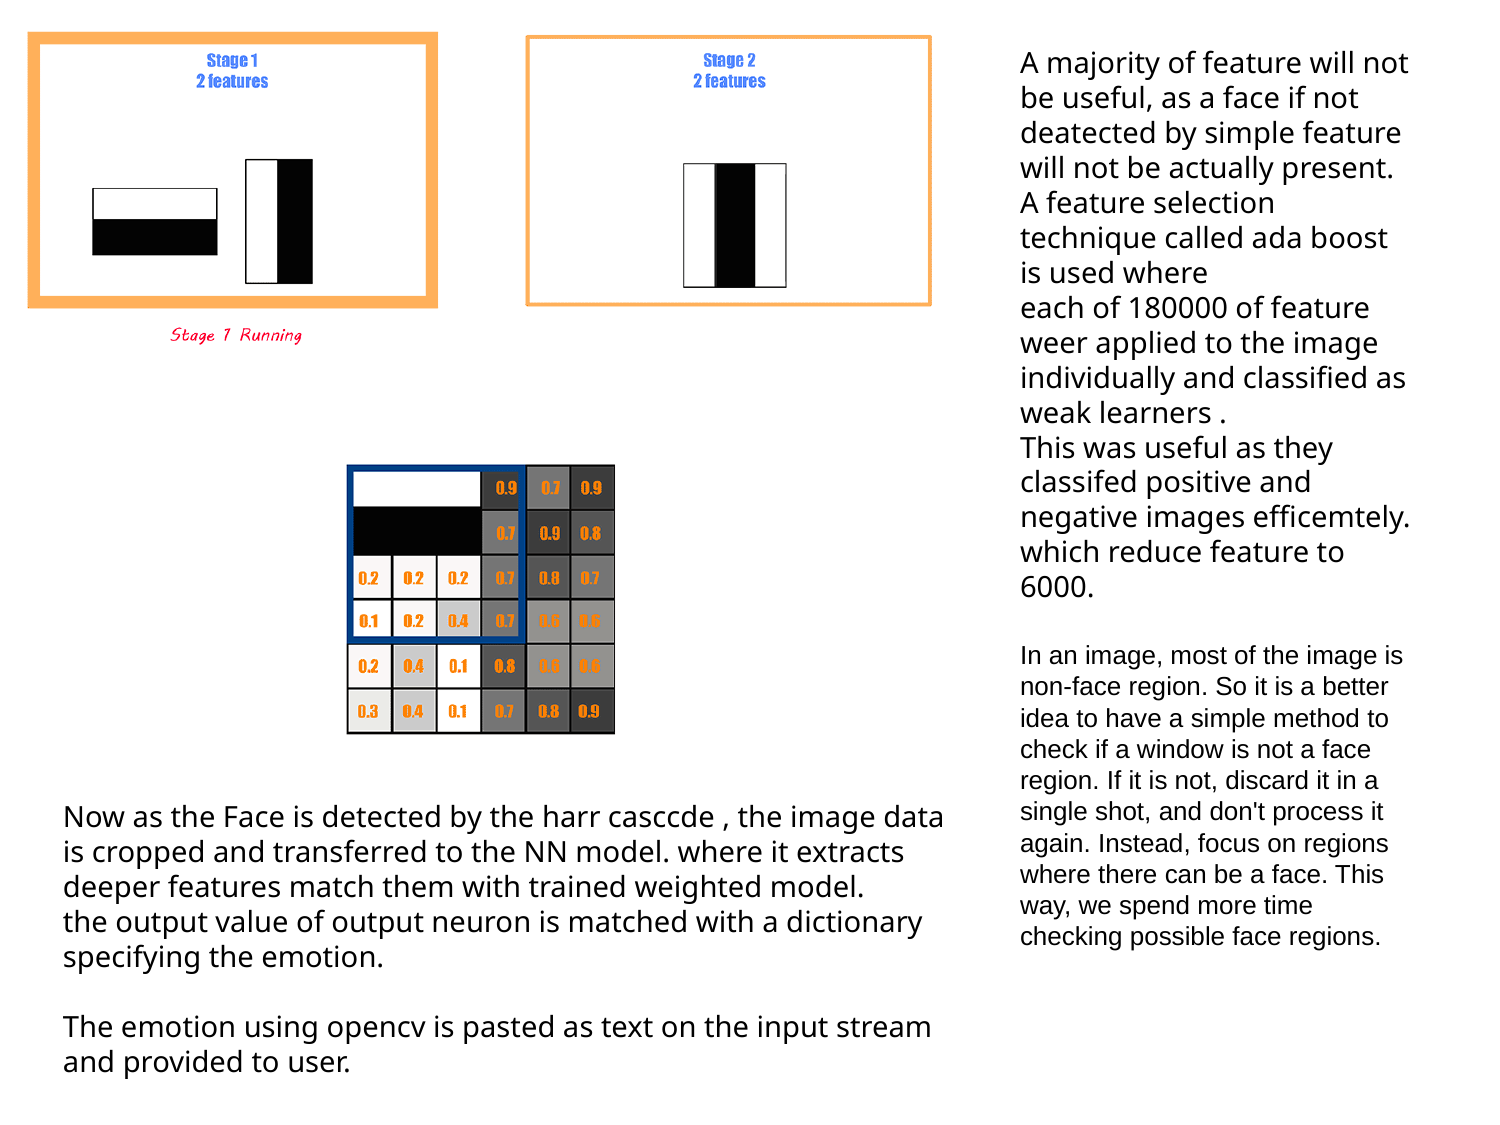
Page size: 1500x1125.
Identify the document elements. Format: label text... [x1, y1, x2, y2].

text_box Now as the Face is detected by the harr casccde , the image data is cropped and transferred to the NN model. where it extracts deeper features match them with trained weighted model. the output value of output neuron is matched with a dictionary specifying the emotion. The emotion using opencv is pasted as text on the input stream and provided to user. [47, 783, 973, 1094]
text_box A majority of feature will not be useful, as a face if not deatected by simple feature will not be actually present. A feature selection technique called ada boost is used where each of 180000 of feature weer applied to the image individually and classified as weak learners . This was useful as they classifed positive and negative images efficemtely. which reduce feature to 6000. In an image, most of the image is non-face region. So it is a better idea to have a simple method to check if a window is not a face region. If it is not, discard it in a single shot, and don't process it again. Instead, focus on regions where there can be a face. This way, we spend more time checking possible face regions. [1005, 29, 1429, 966]
picture [24, 24, 937, 760]
